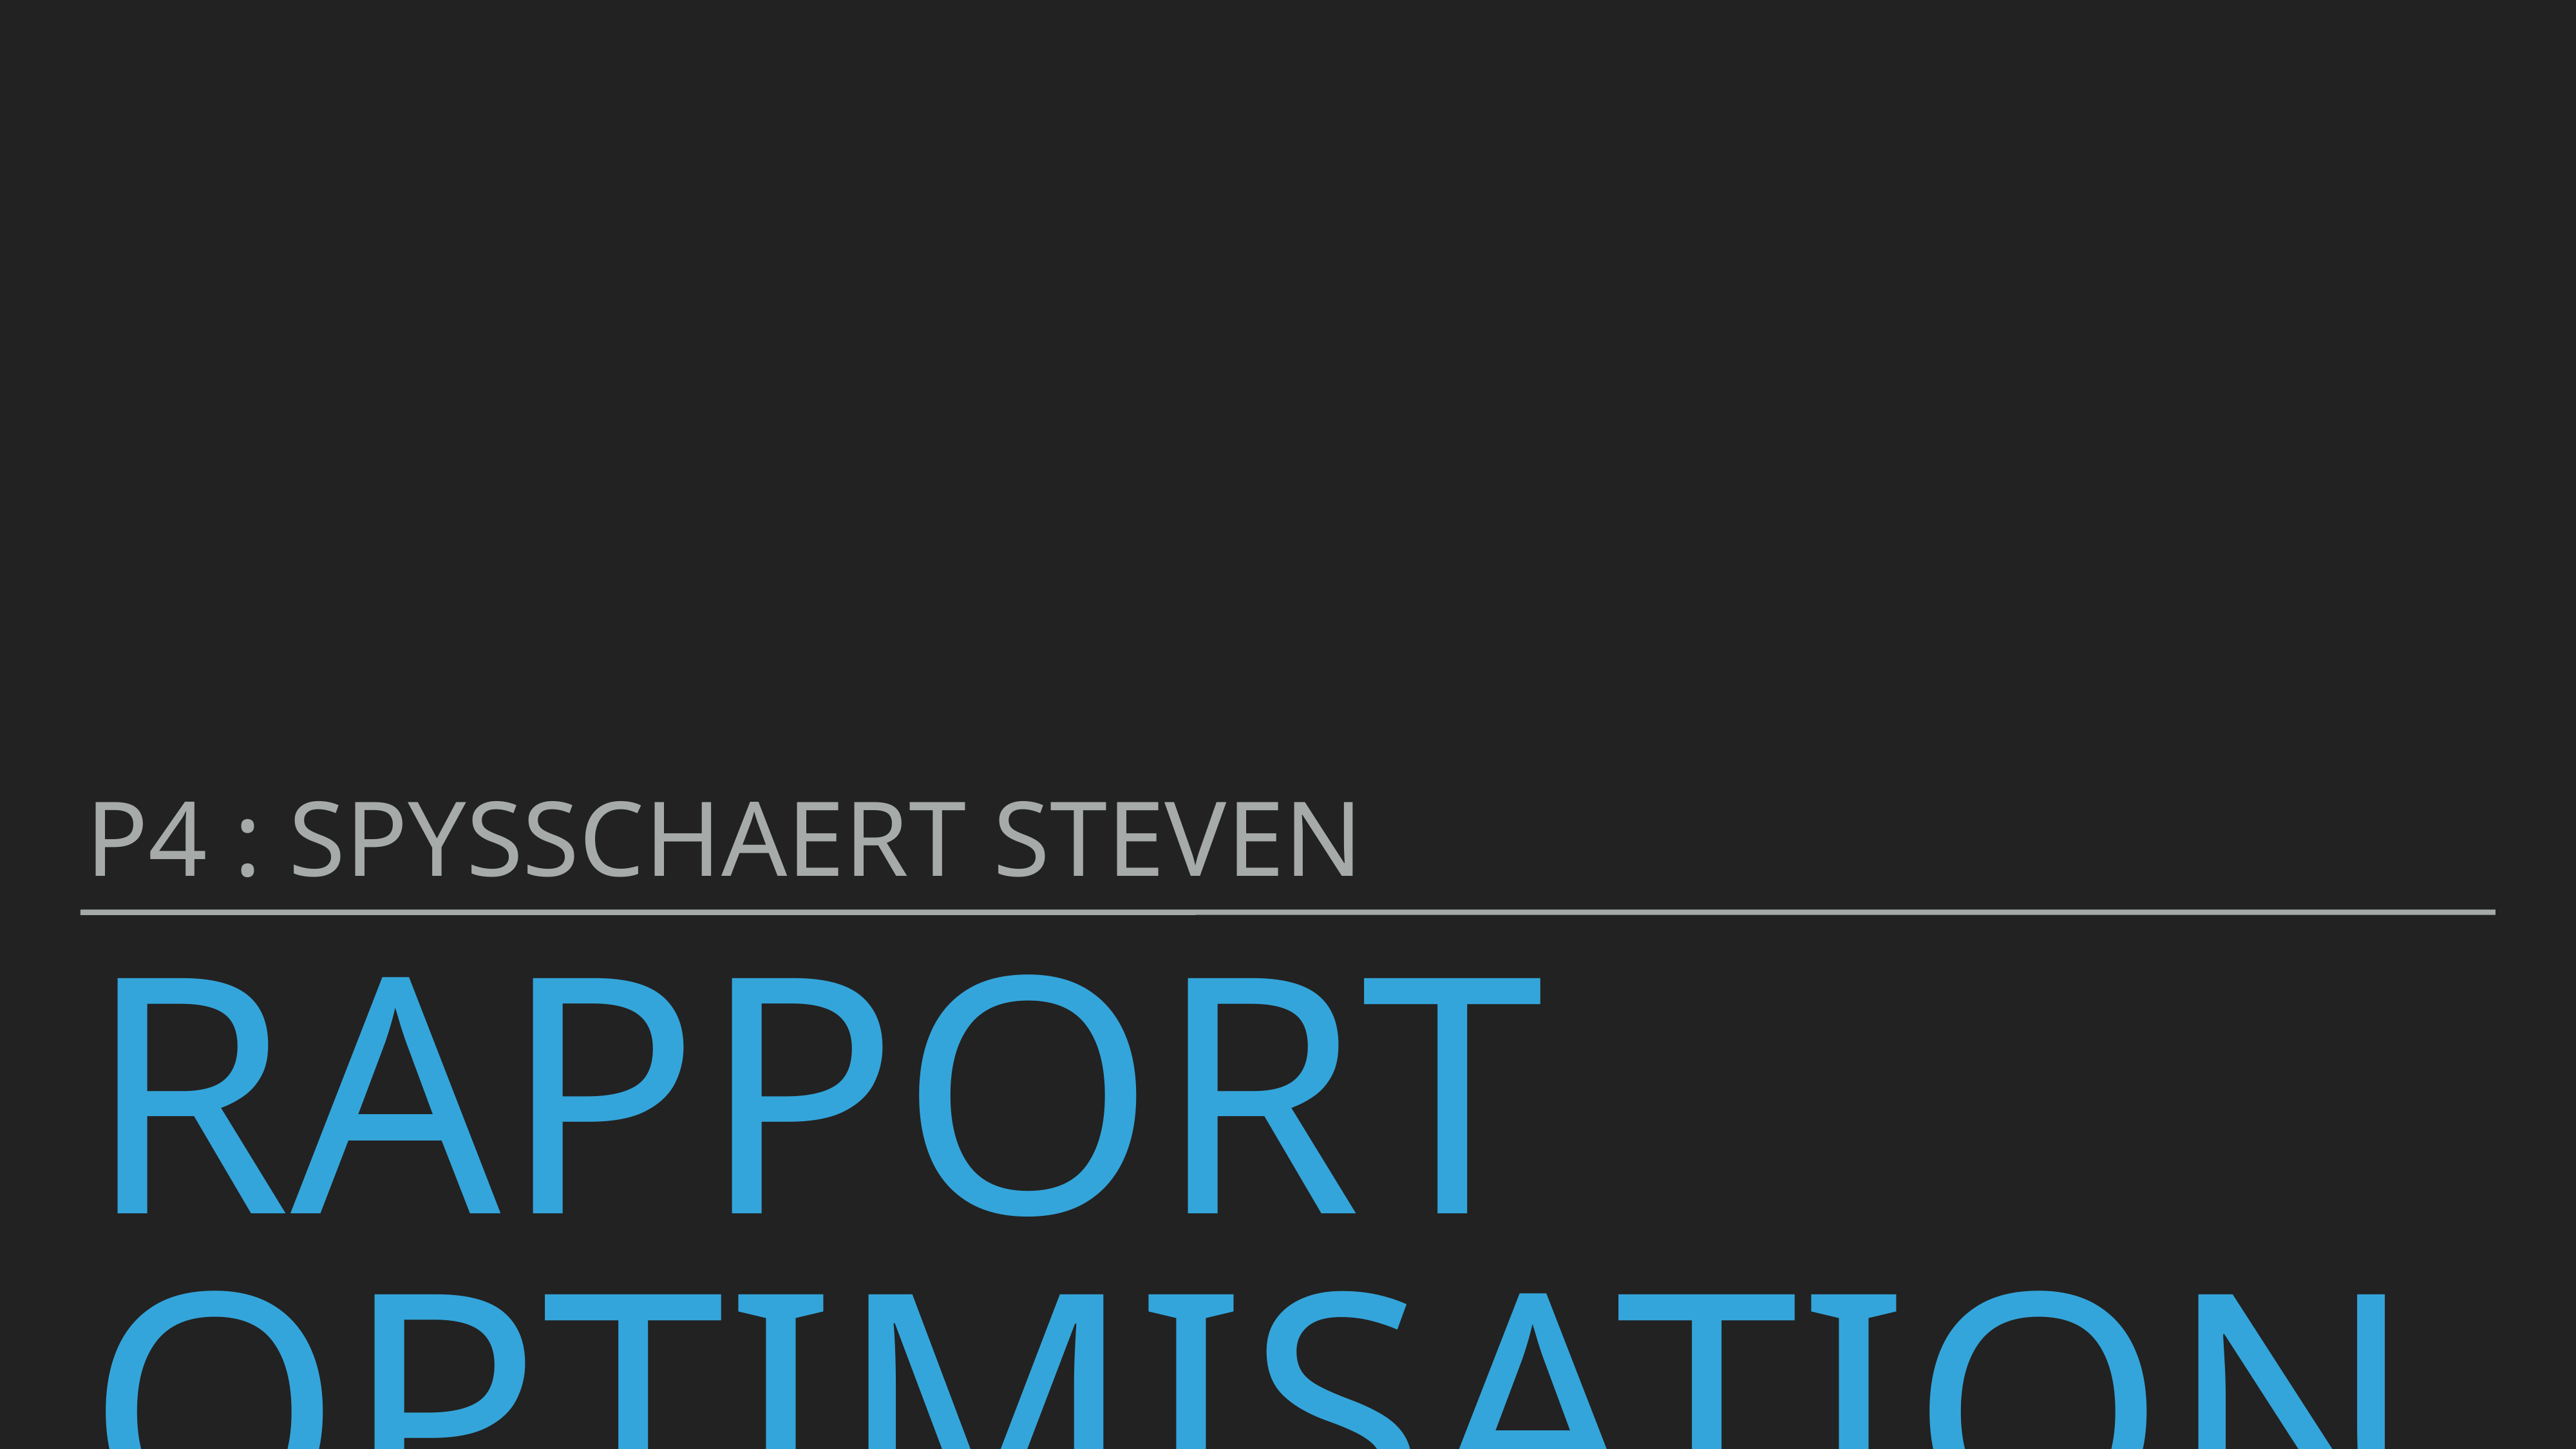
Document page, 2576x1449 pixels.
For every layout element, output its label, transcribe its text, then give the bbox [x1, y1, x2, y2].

subtitle P4 : SPYSSCHAERT STeven [80, 632, 2496, 902]
title Rapport optimisation [80, 954, 2496, 1358]
